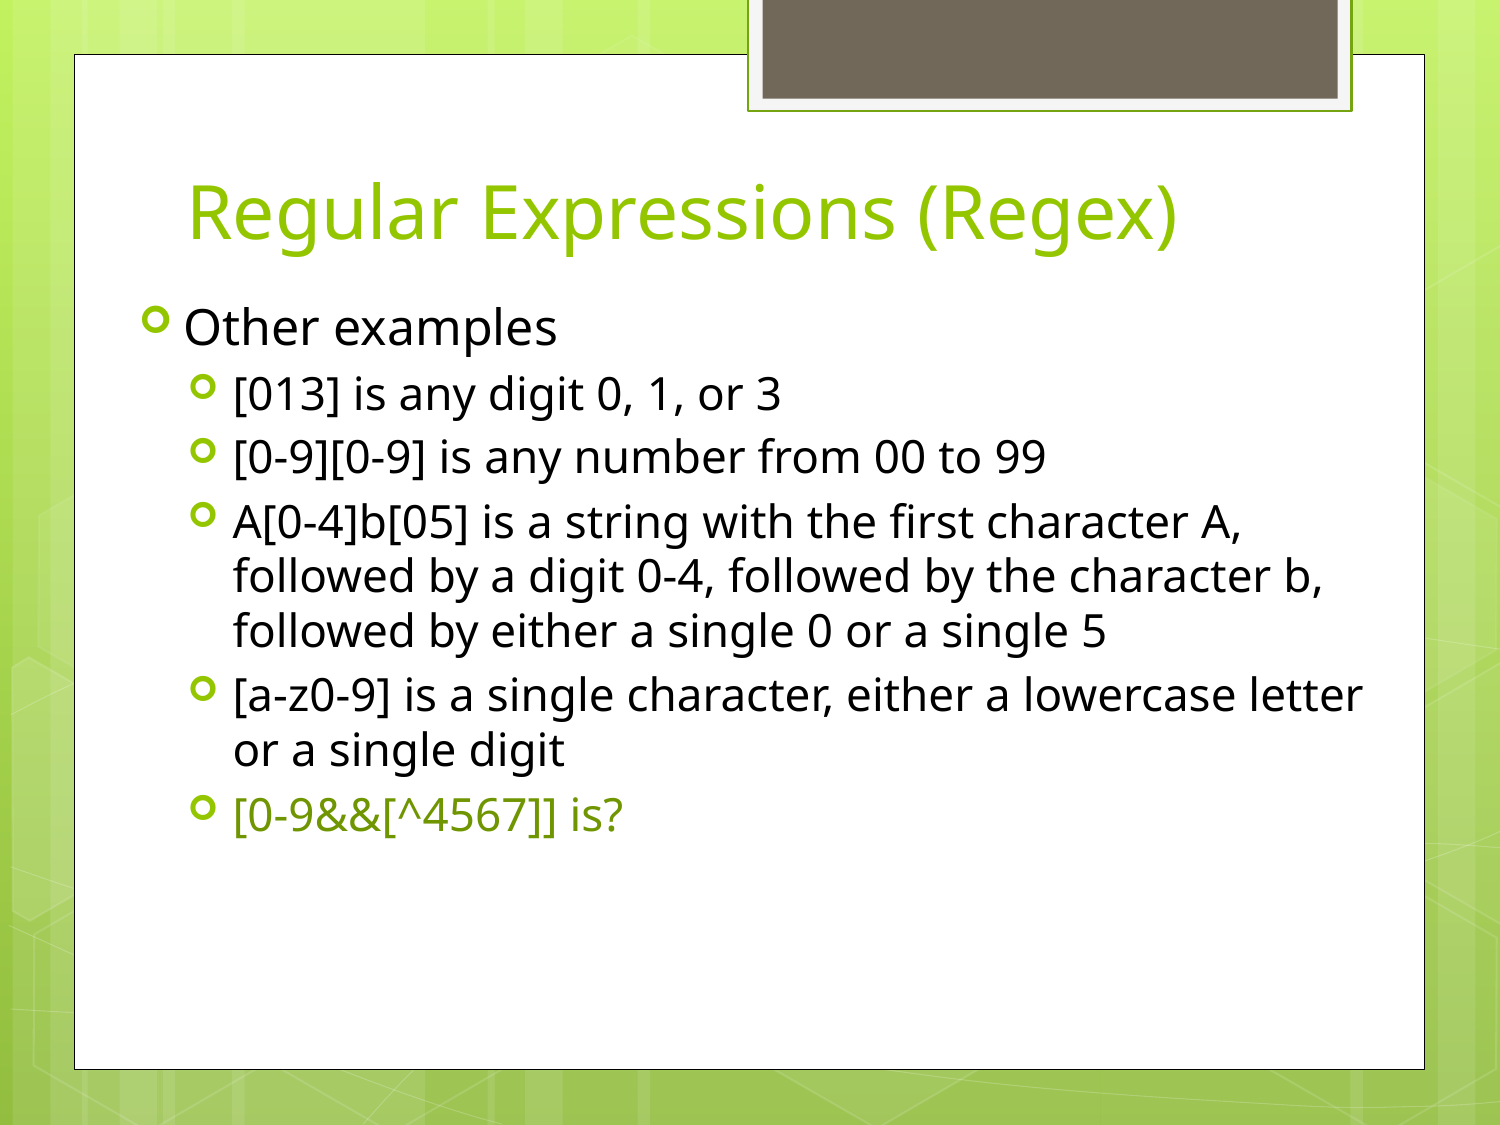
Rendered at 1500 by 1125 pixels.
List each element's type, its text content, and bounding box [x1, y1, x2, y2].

title Regular Expressions (Regex) [171, 75, 1324, 263]
list Other examples [013] is any digit 0, 1, or 3 [0-9][0-9] is any number from 00 to 99 A[0-4]b[05] is a string with the first character A, followed by a digit 0-4, followed by the character b, followed by either a single 0 or a single 5 [a-z0-9] is a single character, either a lowercase letter or a single digit [0-9&&[^4567]] is? [112, 287, 1388, 1063]
